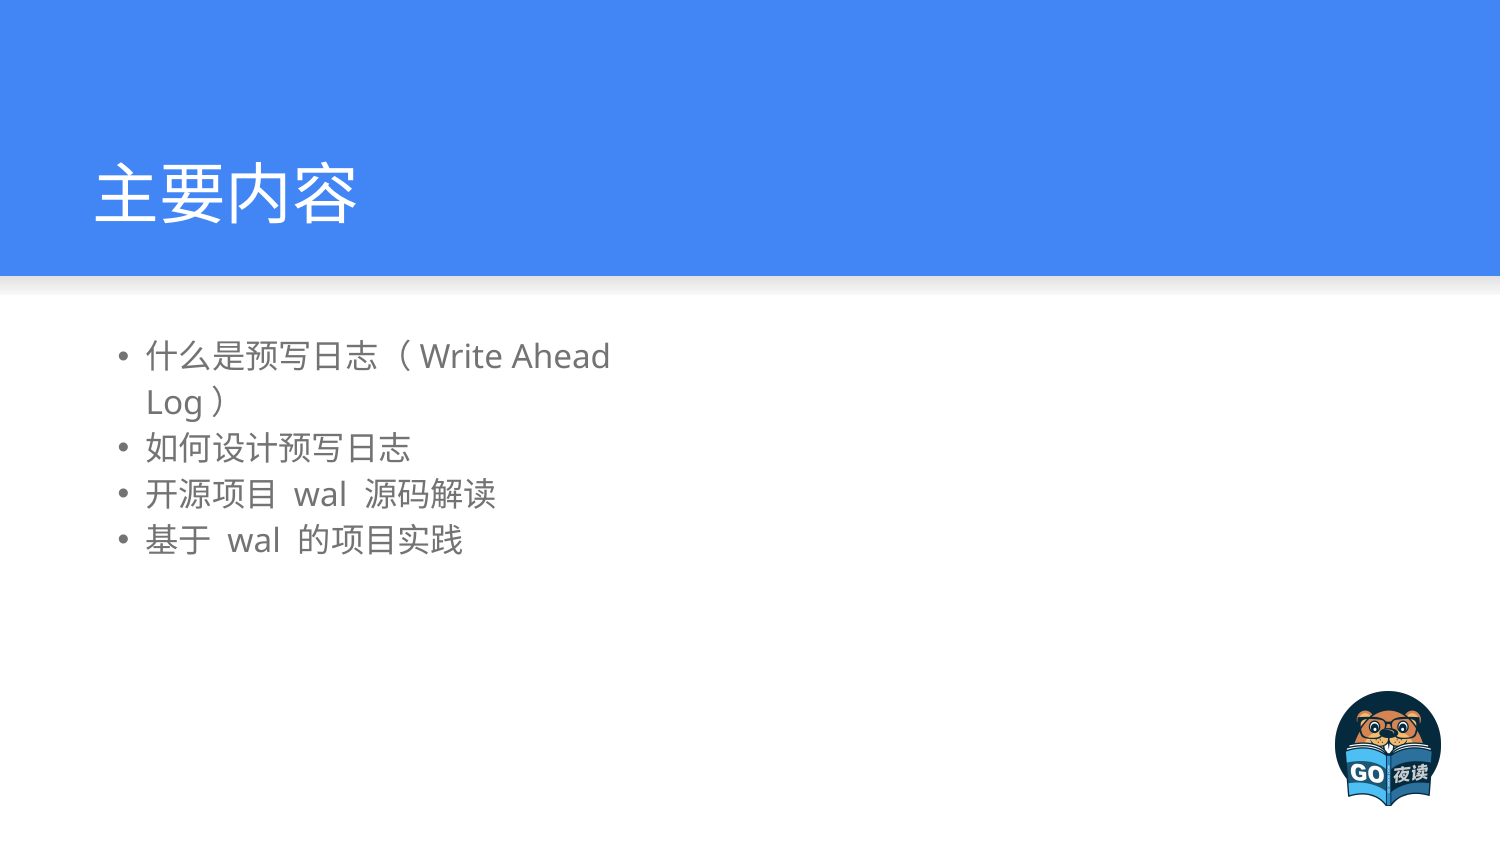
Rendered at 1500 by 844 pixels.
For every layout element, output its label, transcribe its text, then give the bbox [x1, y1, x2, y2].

picture [1335, 691, 1441, 806]
text_box 什么是预写日志（Write Ahead Log） 如何设计预写日志 开源项目 wal 源码解读 基于 wal 的项目实践 [77, 314, 700, 760]
slide_number [1398, 770, 1489, 835]
title 主要内容 [77, 121, 1427, 248]
